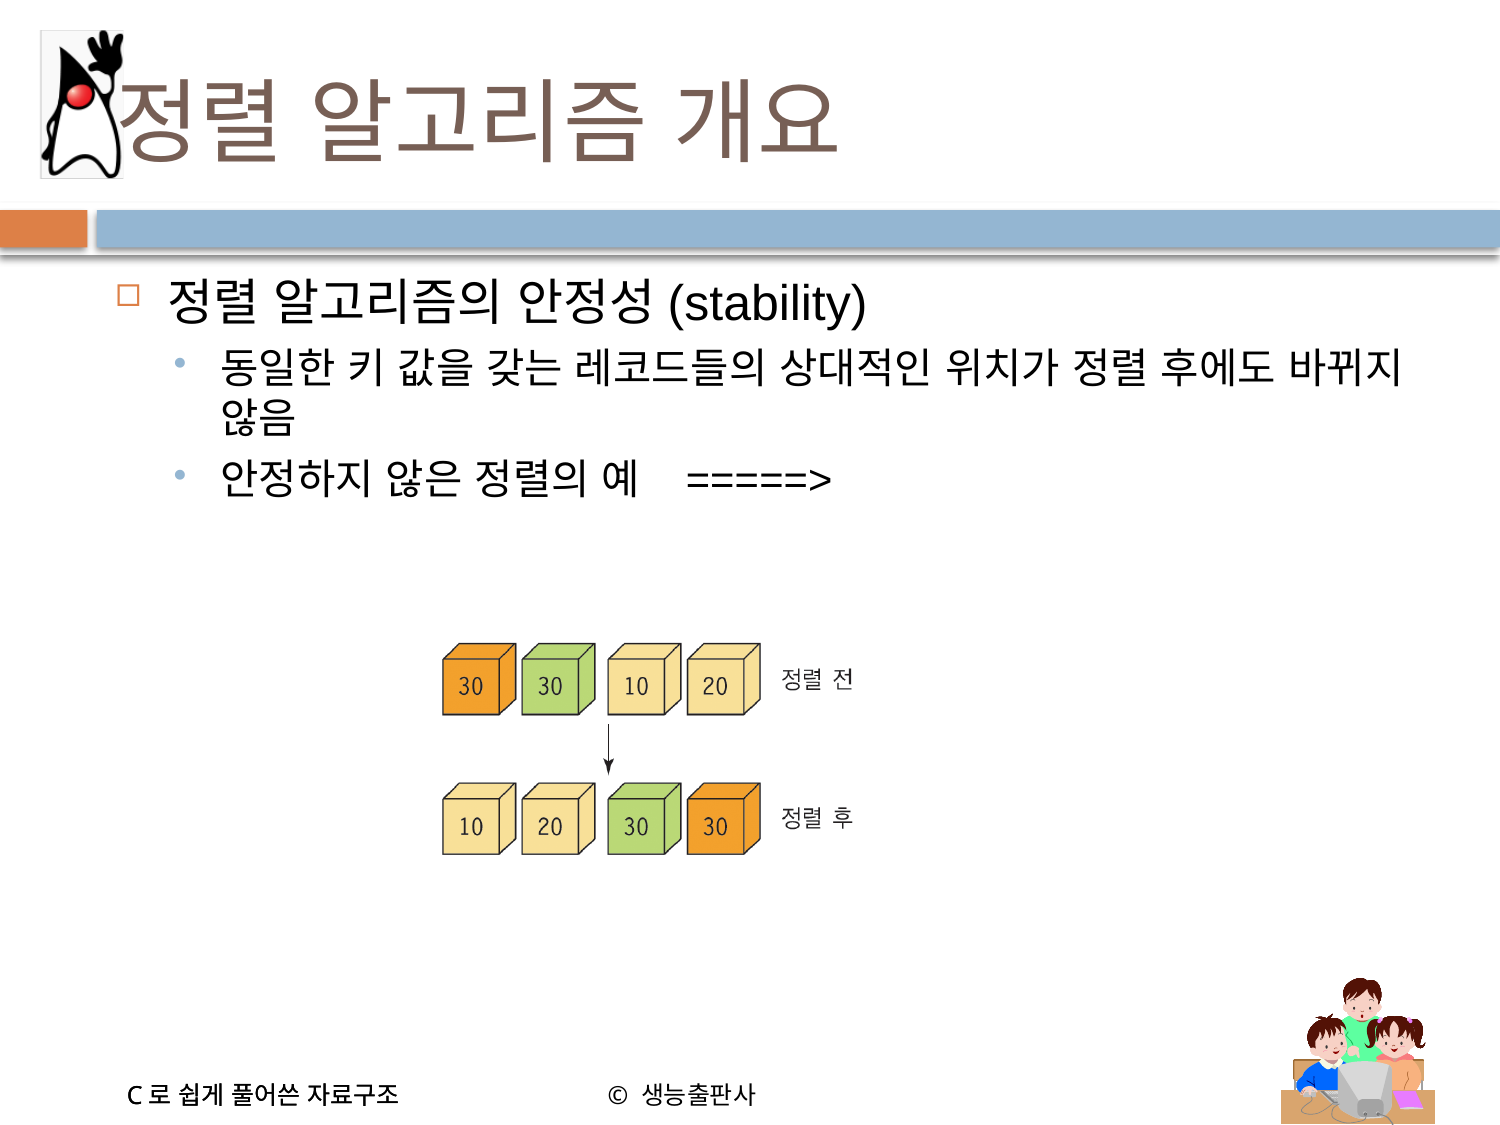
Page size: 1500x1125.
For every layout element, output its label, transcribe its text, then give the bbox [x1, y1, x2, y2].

title 정렬 알고리즘 개요 [100, 37, 1438, 200]
list 정렬 알고리즘의 안정성(stability) 동일한 키 값을 갖는 레코드들의 상대적인 위치가 정렬 후에도 바뀌지 않음 안정하지 않은 정렬의 예 =====> [883, 262, 1438, 1000]
picture [417, 629, 860, 862]
picture [39, 30, 124, 179]
text_box [75, 200, 883, 1013]
